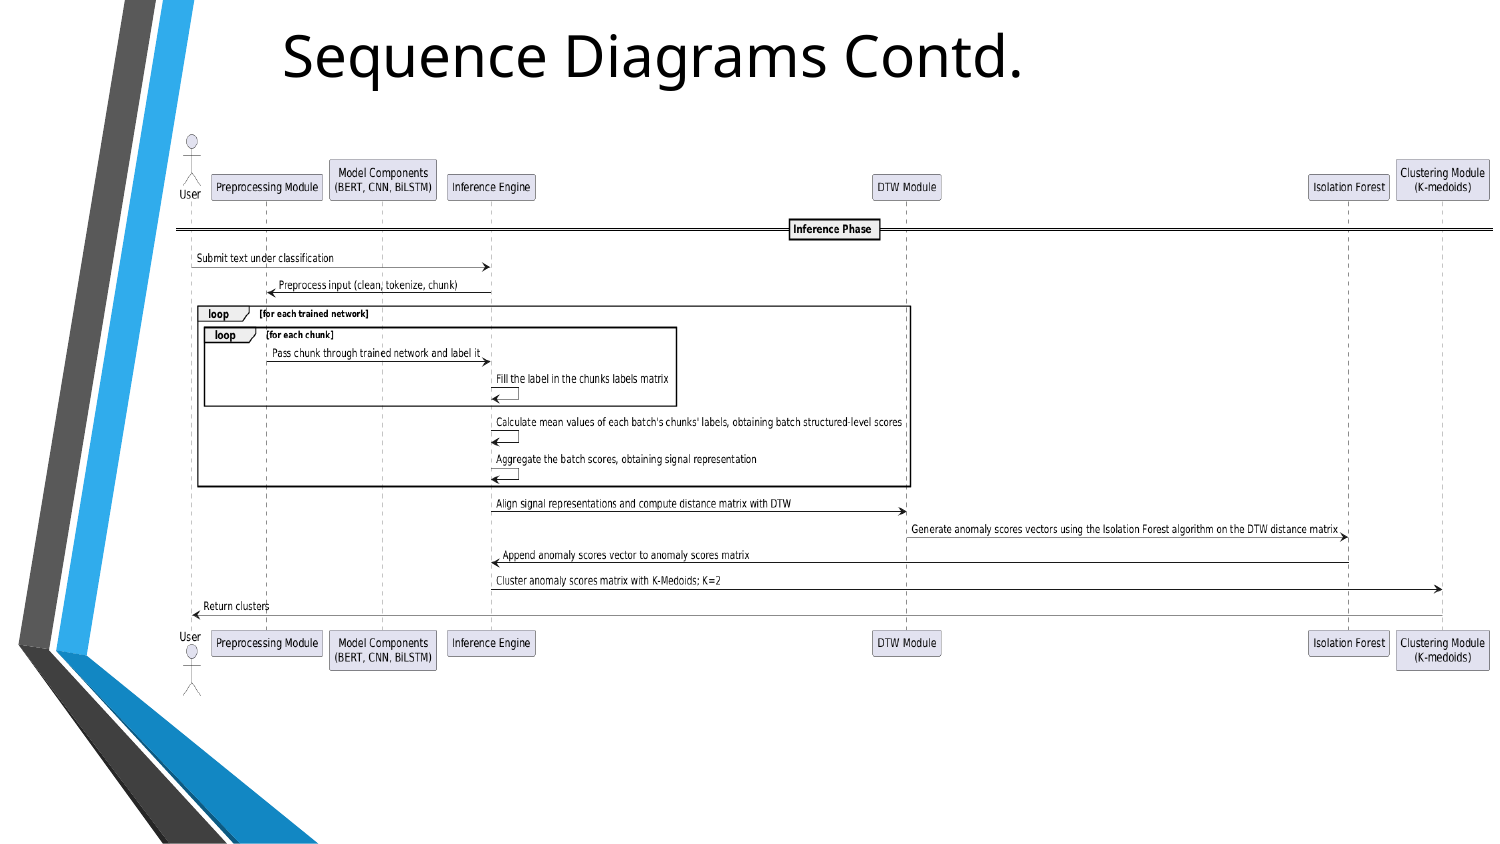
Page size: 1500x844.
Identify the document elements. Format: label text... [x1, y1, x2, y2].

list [175, 129, 1496, 700]
title Sequence Diagrams Contd. [205, 15, 1101, 93]
